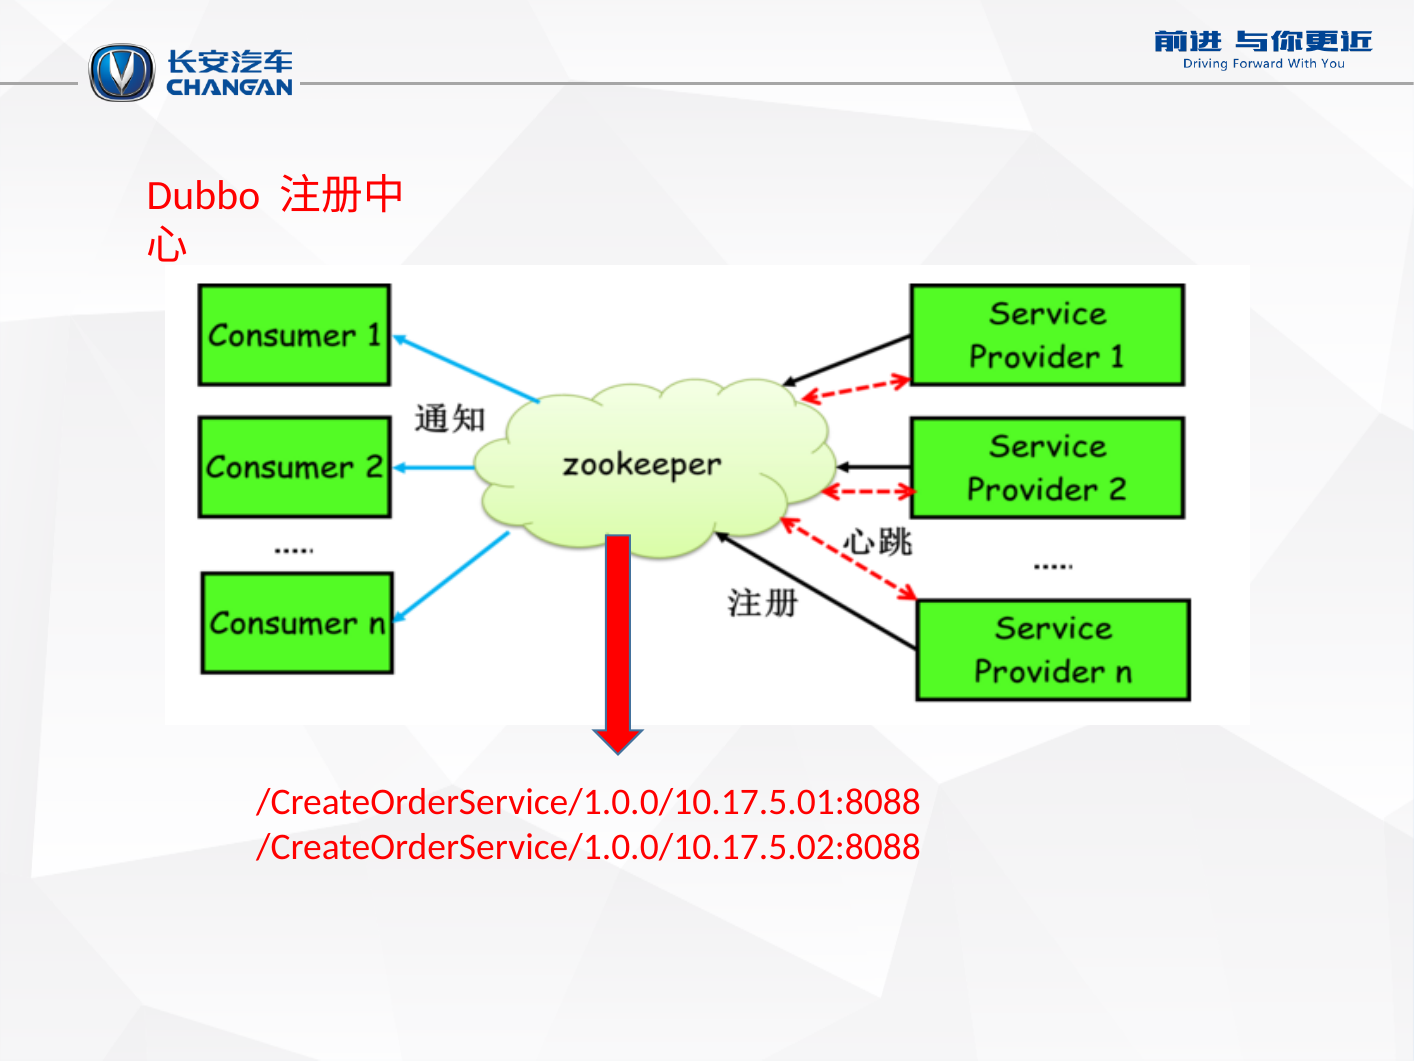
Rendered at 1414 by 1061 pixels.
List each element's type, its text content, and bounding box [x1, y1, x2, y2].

text_box [591, 725, 645, 756]
picture [0, 0, 1414, 1061]
text_box /CreateOrderService/1.0.0/10.17.5.01:8088 /CreateOrderService/1.0.0/10.17.5.02:8088 [241, 769, 1130, 875]
text_box Dubbo 注册中心 [131, 160, 461, 276]
